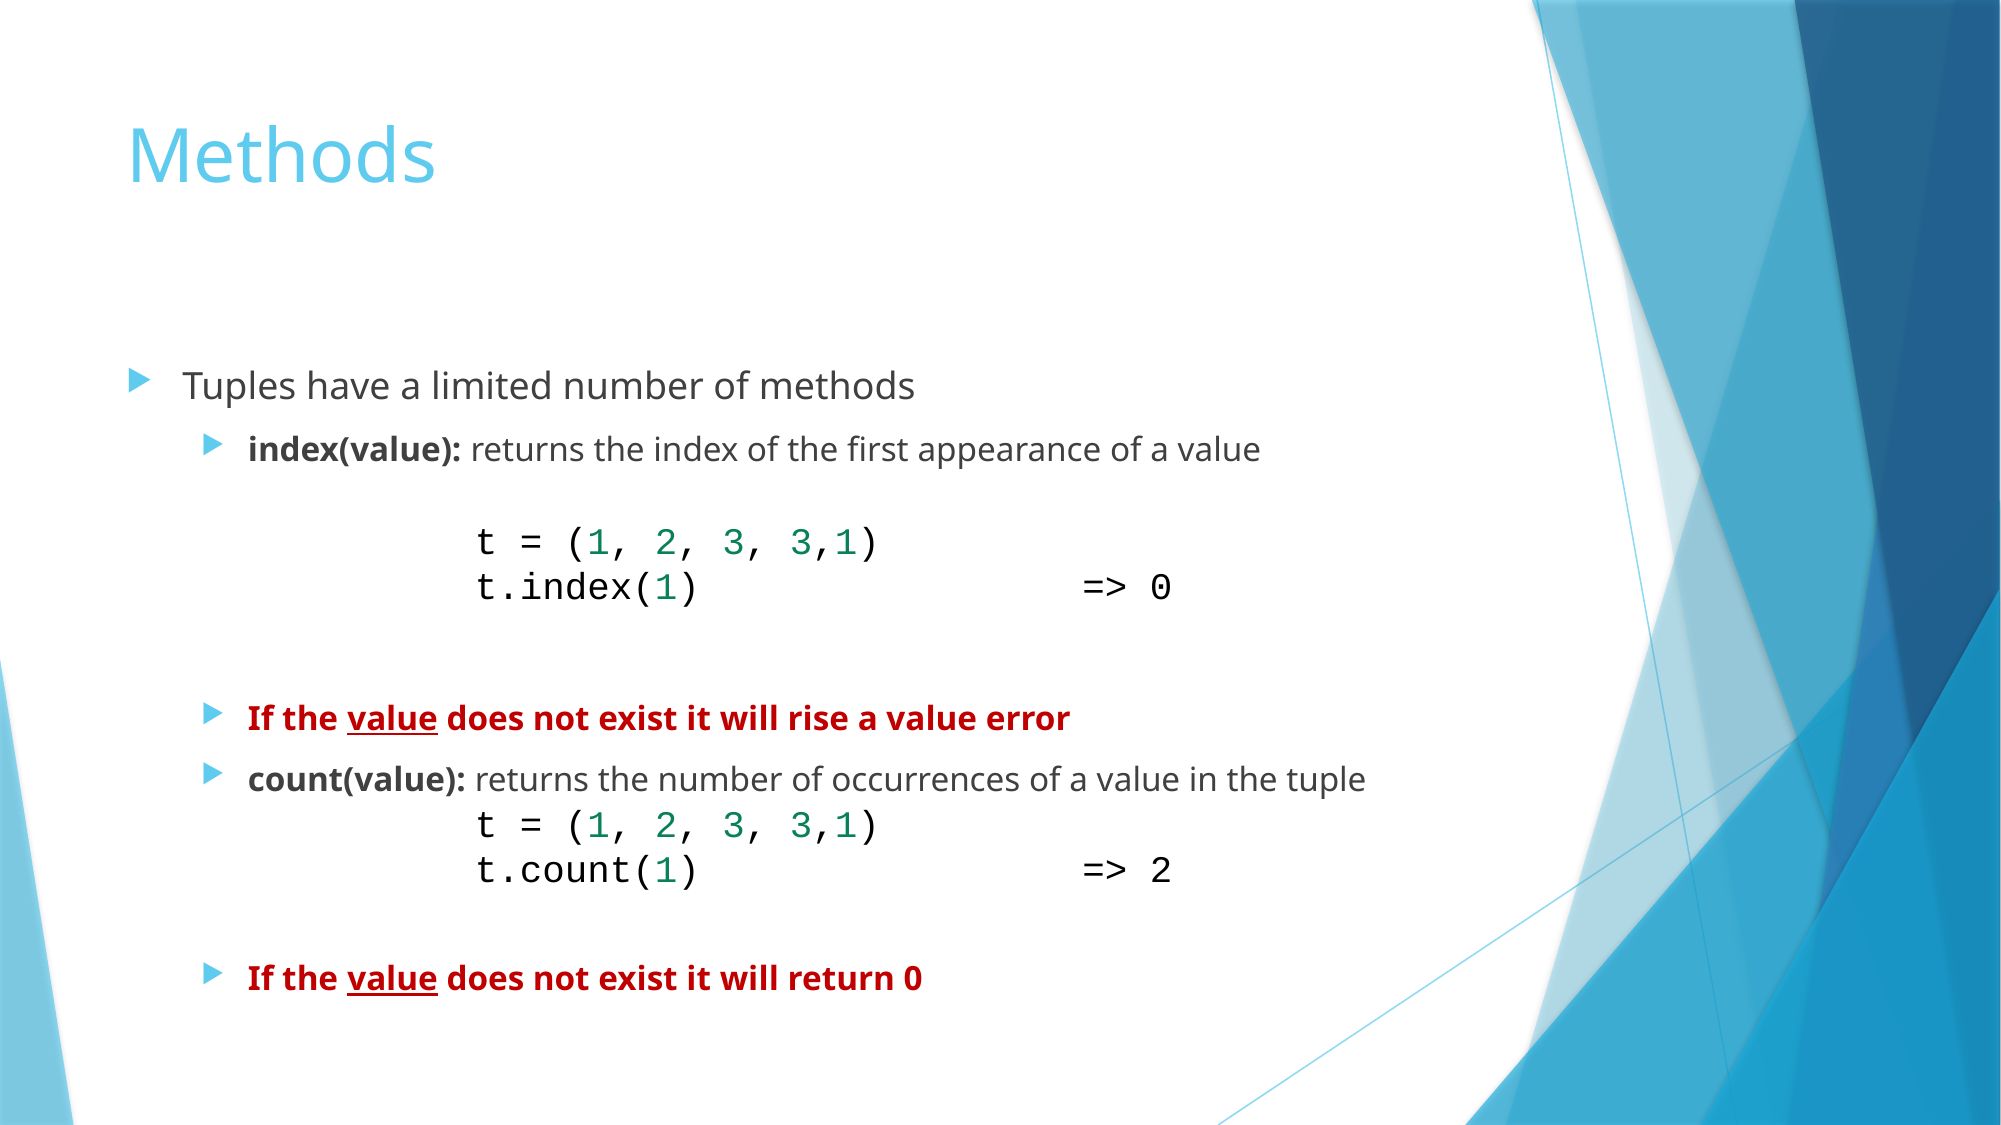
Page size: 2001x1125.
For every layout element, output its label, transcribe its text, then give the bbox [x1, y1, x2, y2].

title Methods [111, 99, 1522, 317]
text_box t = (1, 2, 3, 3,1) t.index(1) => 0 [460, 509, 1197, 615]
text_box t = (1, 2, 3, 3,1) t.count(1) => 2 [460, 792, 1336, 897]
list Tuples have a limited number of methods index(value): returns the index of the first appearance of a value If the value does not exist it will rise a value error count(value): returns the number of occurrences of a value in the tuple If the value does not exist it will return 0 [111, 354, 1522, 992]
